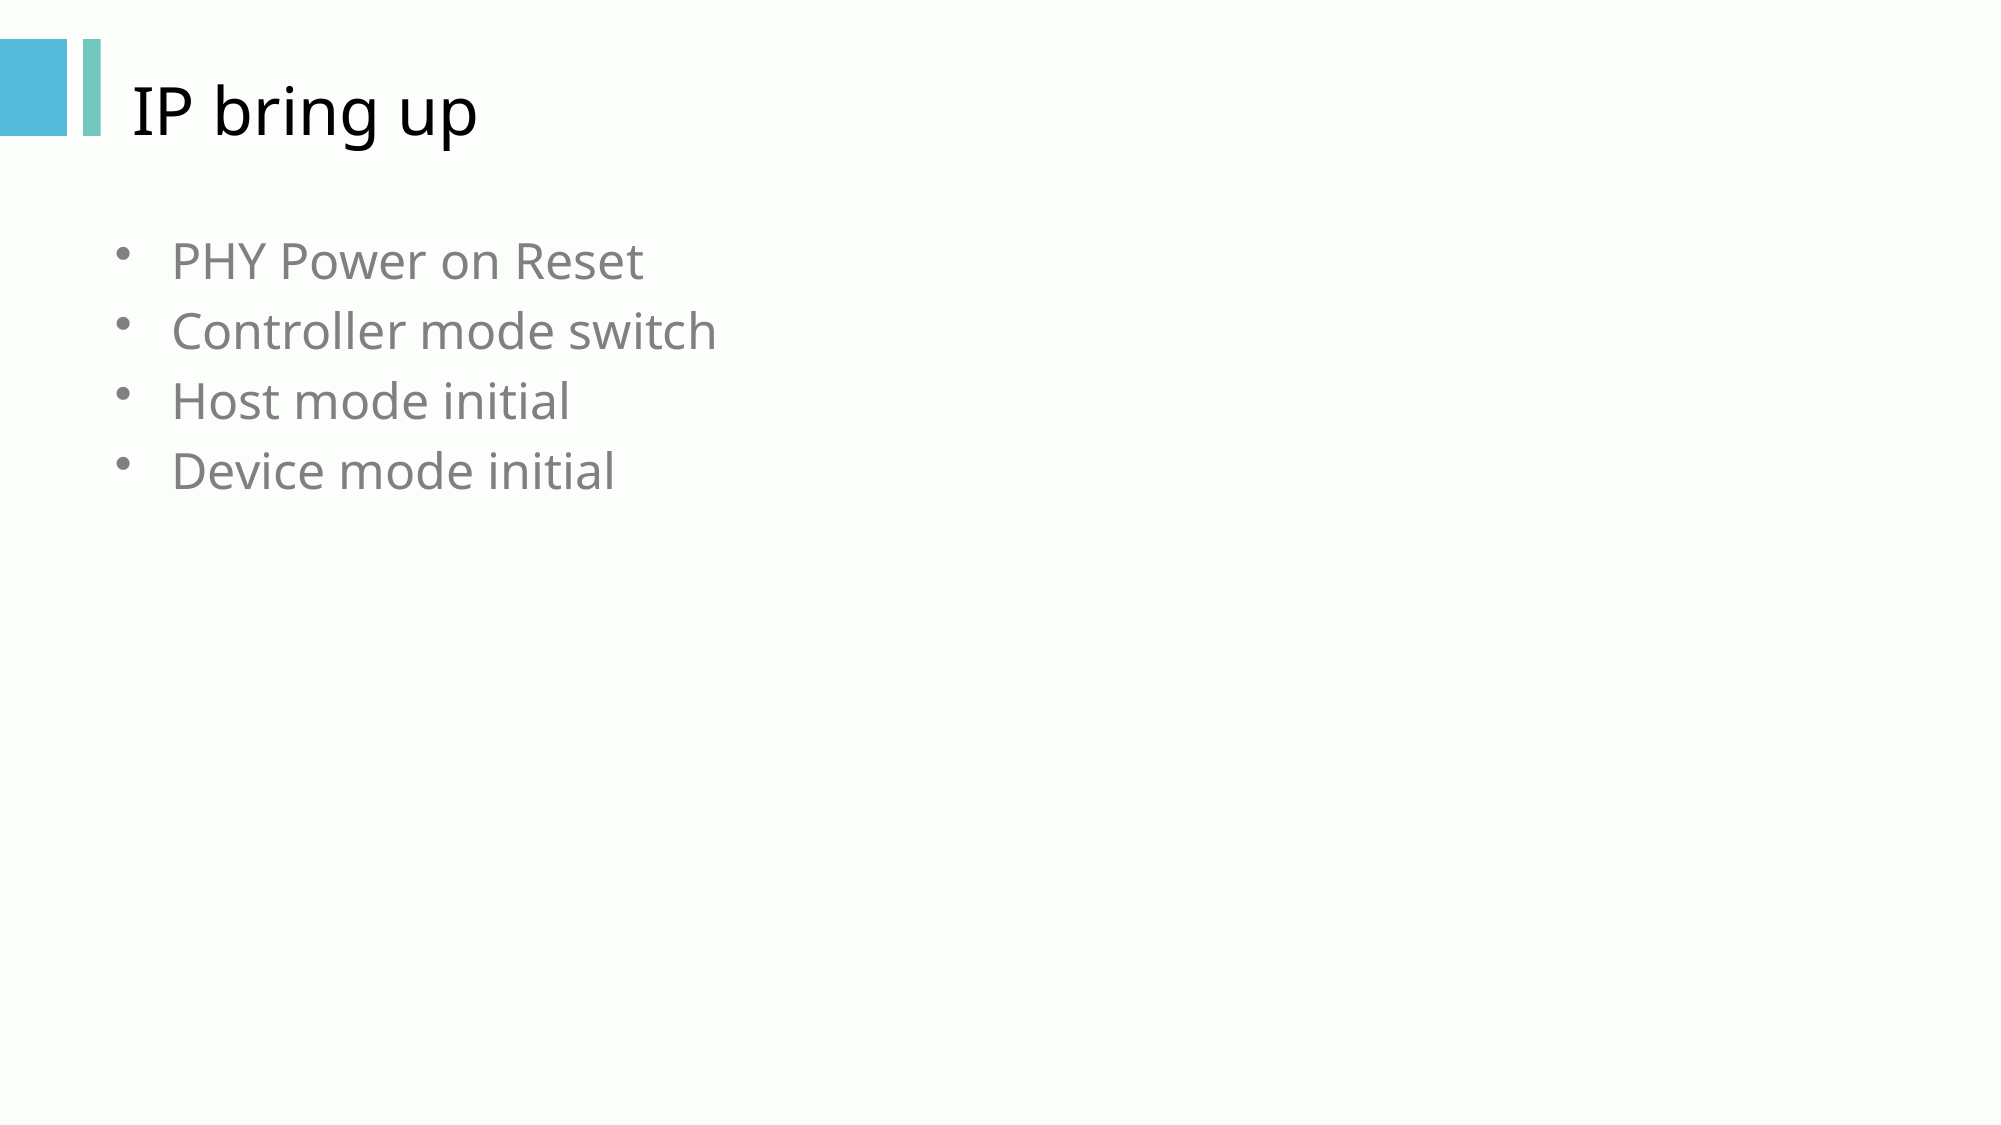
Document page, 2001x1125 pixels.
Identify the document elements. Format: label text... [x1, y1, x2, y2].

list PHY Power on Reset Controller mode switch Host mode initial Device mode initial [99, 222, 1900, 1005]
title IP bring up [117, 39, 1900, 179]
